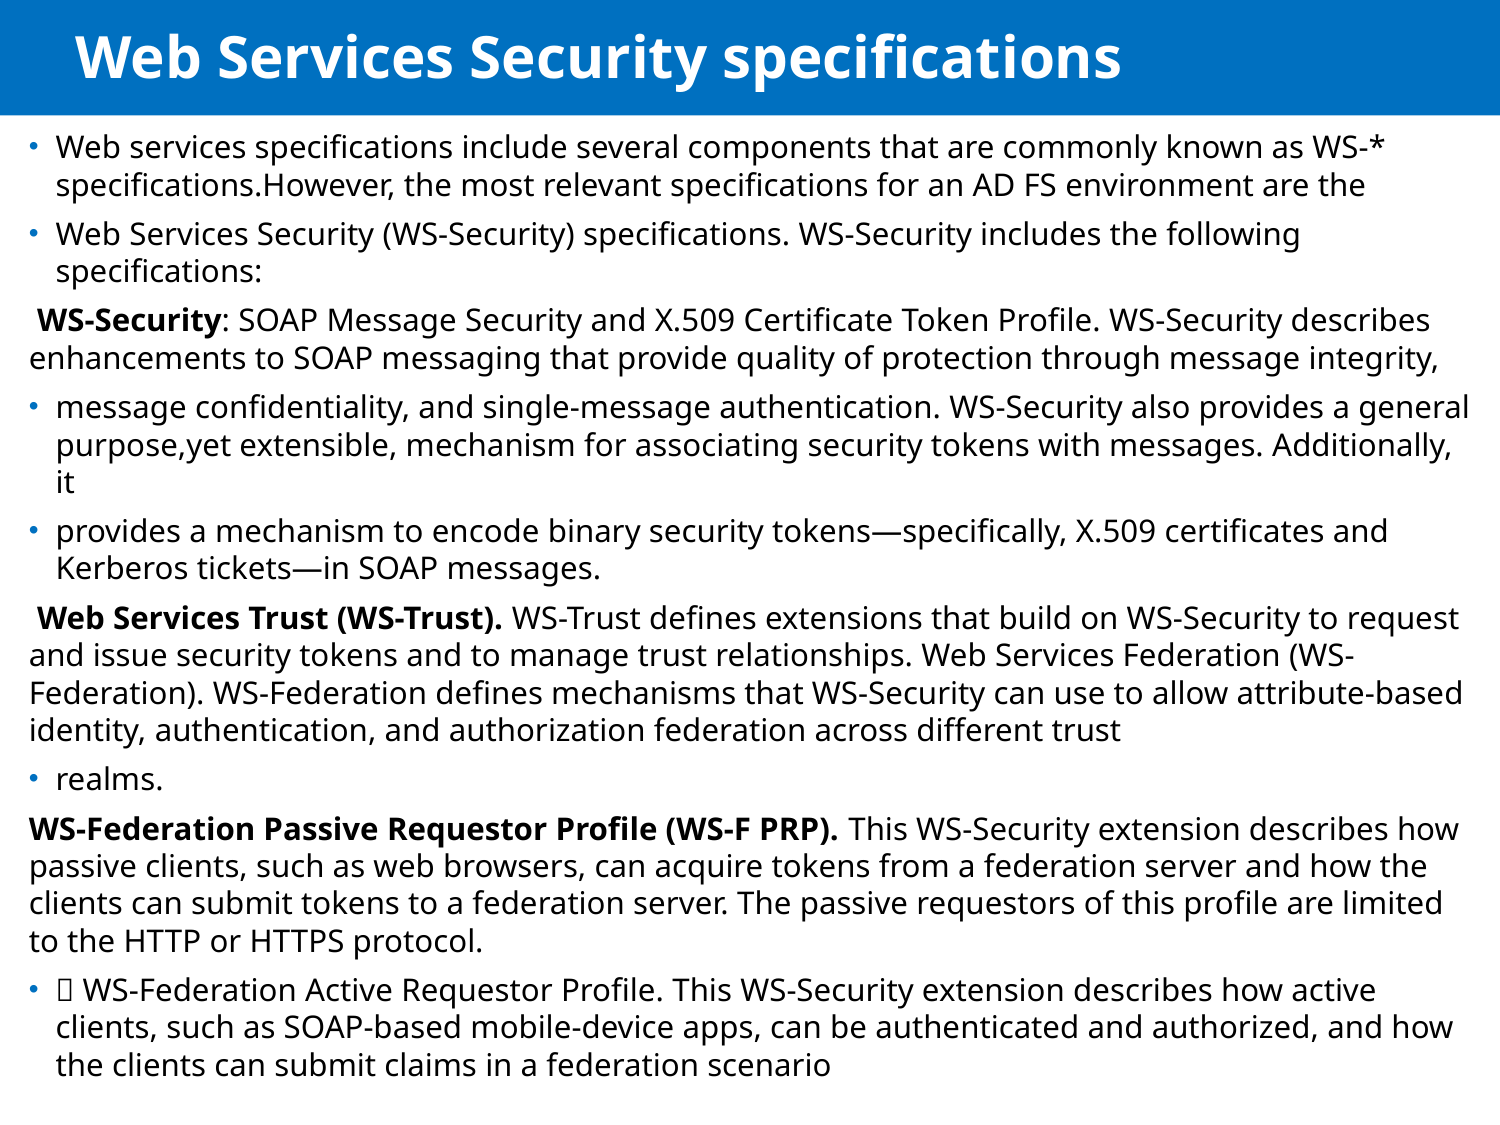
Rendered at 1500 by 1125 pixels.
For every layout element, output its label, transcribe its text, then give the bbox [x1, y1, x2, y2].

title Web Services Security specifications [75, 0, 1351, 122]
list Web services specifications include several components that are commonly known as WS-* specifications.However, the most relevant specifications for an AD FS environment are the Web Services Security (WS-Security) specifications. WS-Security includes the following specifications: WS-Security: SOAP Message Security and X.509 Certificate Token Profile. WS-Security describes enhancements to SOAP messaging that provide quality of protection through message integrity, message confidentiality, and single-message authentication. WS-Security also provides a general purpose,yet extensible, mechanism for associating security tokens with messages. Additionally, it provides a mechanism to encode binary security tokens—specifically, X.509 certificates and Kerberos tickets—in SOAP messages. Web Services Trust (WS-Trust). WS-Trust defines extensions that build on WS-Security to request and issue security tokens and to manage trust relationships. Web Services Federation (WS-Federation). WS-Federation defines mechanisms that WS-Security can use to allow attribute-based identity, authentication, and authorization federation across different trust realms. WS-Federation Passive Requestor Profile (WS-F PRP). This WS-Security extension describes how passive clients, such as web browsers, can acquire tokens from a federation server and how the clients can submit tokens to a federation server. The passive requestors of this profile are limited to the HTTP or HTTPS protocol.  WS-Federation Active Requestor Profile. This WS-Security extension describes how active clients, such as SOAP-based mobile-device apps, can be authenticated and authorized, and how the clients can submit claims in a federation scenario [28, 127, 1475, 1099]
